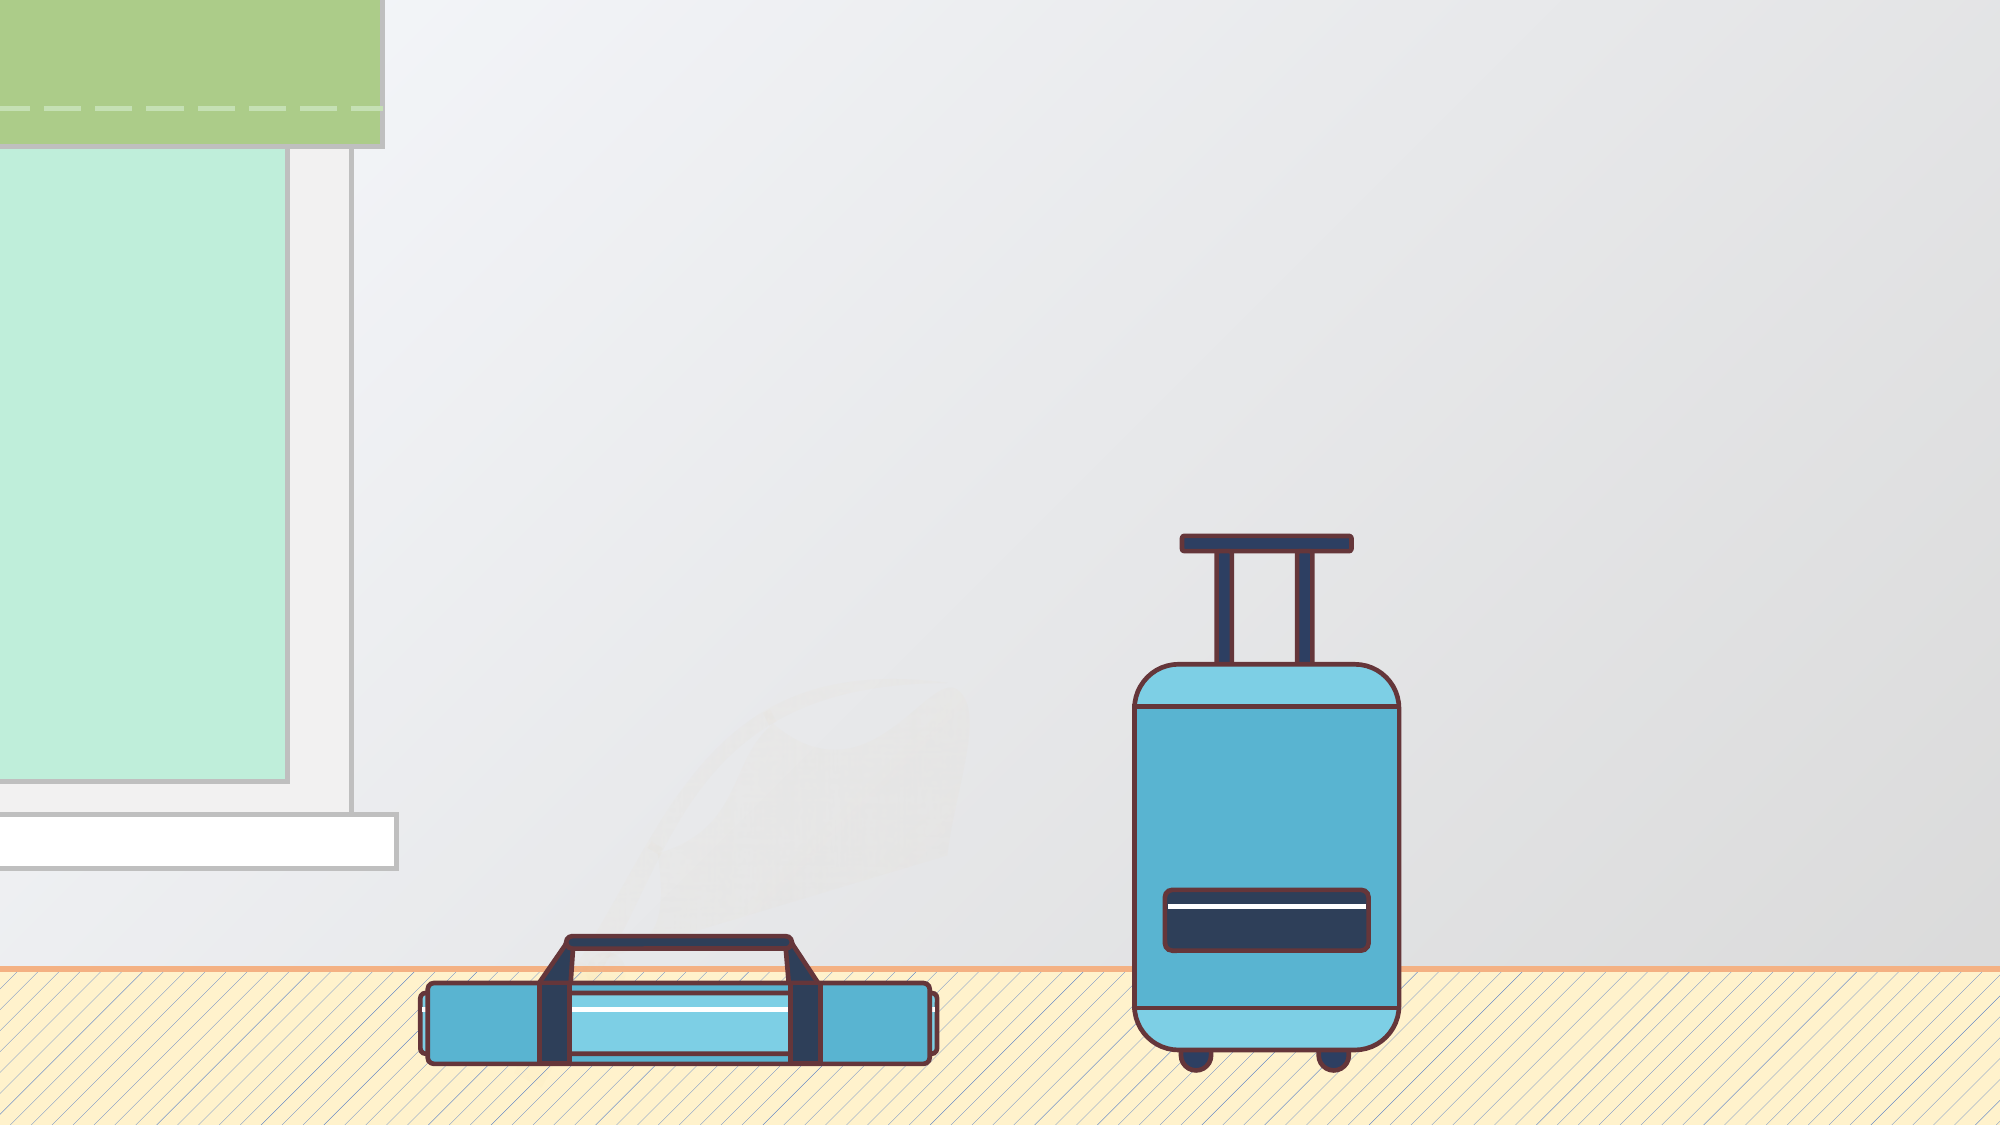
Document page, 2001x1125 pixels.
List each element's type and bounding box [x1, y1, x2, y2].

text_box [586, 968, 590, 980]
text_box [0, 0, 405, 869]
text_box [614, 741, 743, 1125]
text_box [920, 968, 2000, 1125]
text_box [590, 634, 920, 1125]
text_box [1134, 535, 1399, 1071]
text_box [0, 968, 590, 1125]
